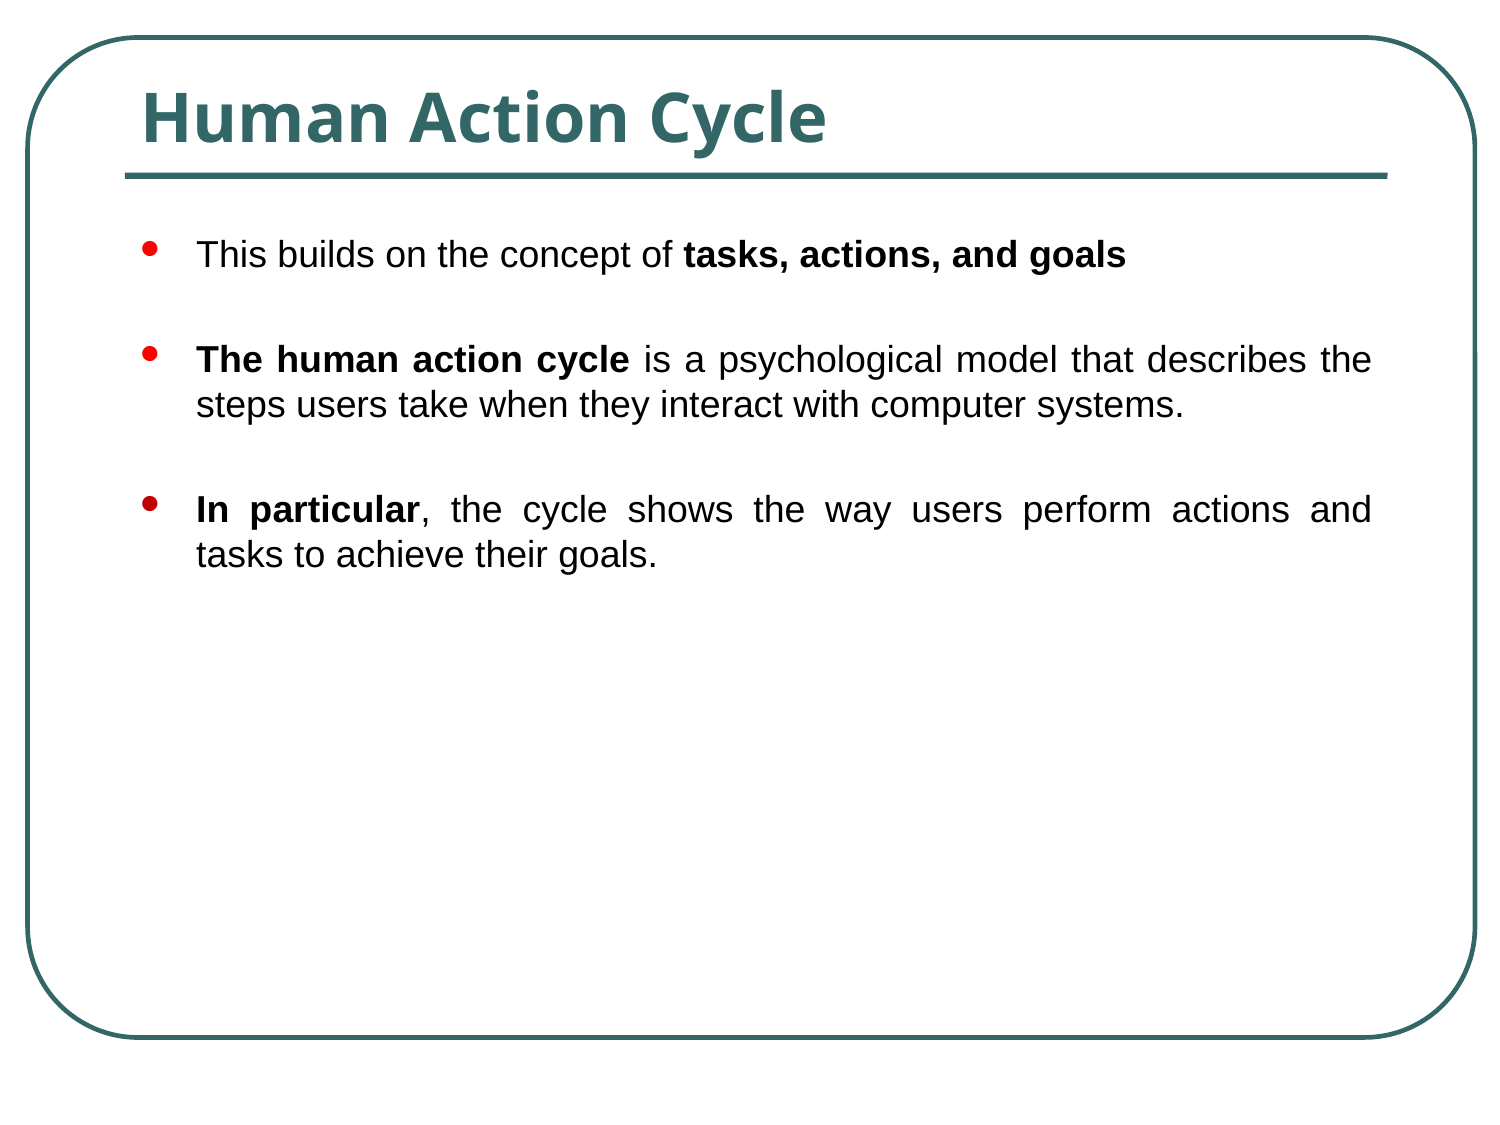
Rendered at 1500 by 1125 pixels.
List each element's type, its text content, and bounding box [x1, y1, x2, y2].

list This builds on the concept of tasks, actions, and goals The human action cycle is a psychological model that describes the steps users take when they interact with computer systems. In particular, the cycle shows the way users perform actions and tasks to achieve their goals. [124, 222, 1388, 886]
title Human Action Cycle [124, 0, 1388, 165]
